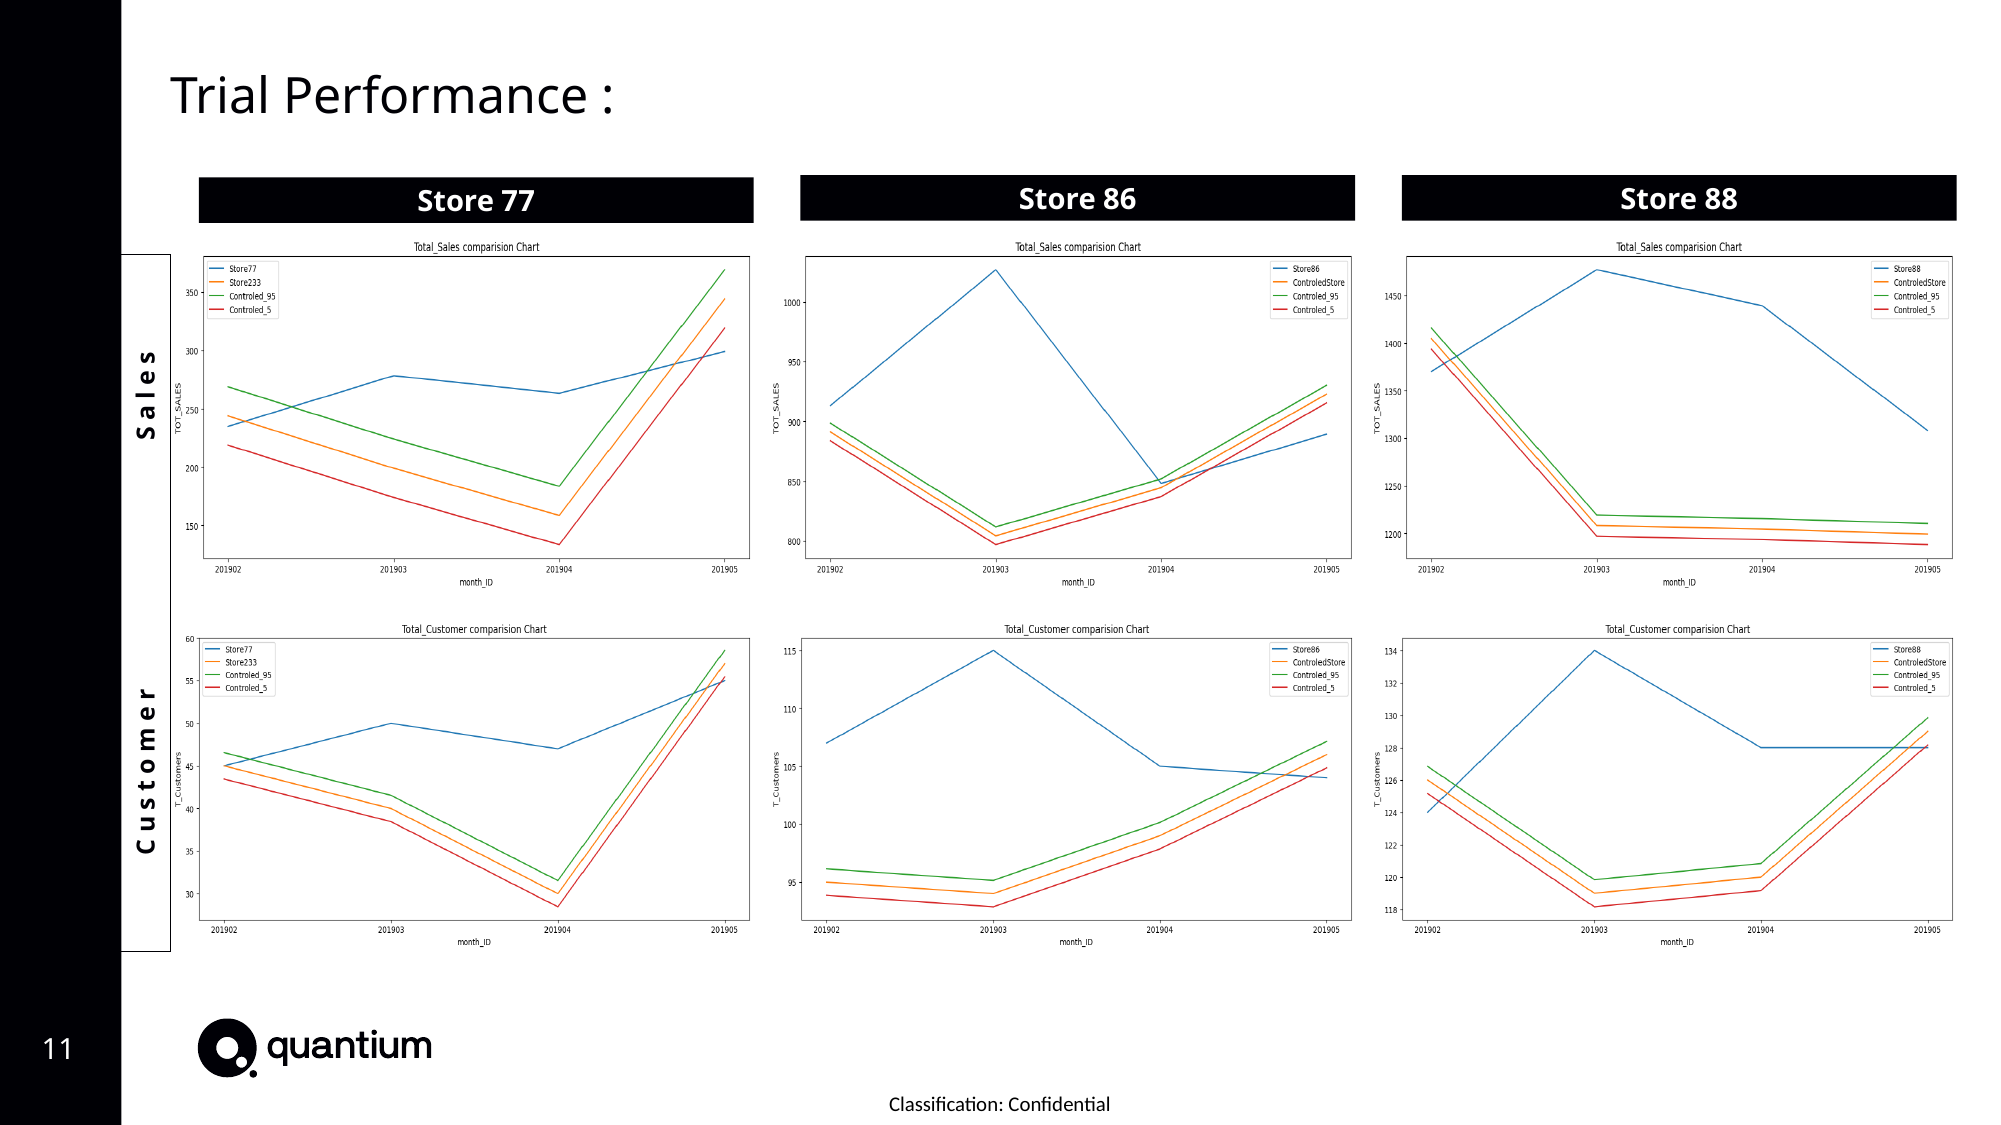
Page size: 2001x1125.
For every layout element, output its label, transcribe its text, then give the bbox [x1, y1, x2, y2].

text_box Store 86 [800, 175, 1356, 221]
picture [170, 618, 754, 952]
text_box Customer Sales [118, 254, 171, 952]
text_box Store 88 [1401, 175, 1957, 221]
picture [768, 235, 1356, 593]
picture [170, 235, 754, 593]
text_box Store 77 [198, 177, 754, 223]
picture [1369, 618, 1957, 952]
picture [1369, 235, 1957, 593]
list Trial Performance : [170, 63, 632, 132]
picture [768, 618, 1356, 952]
